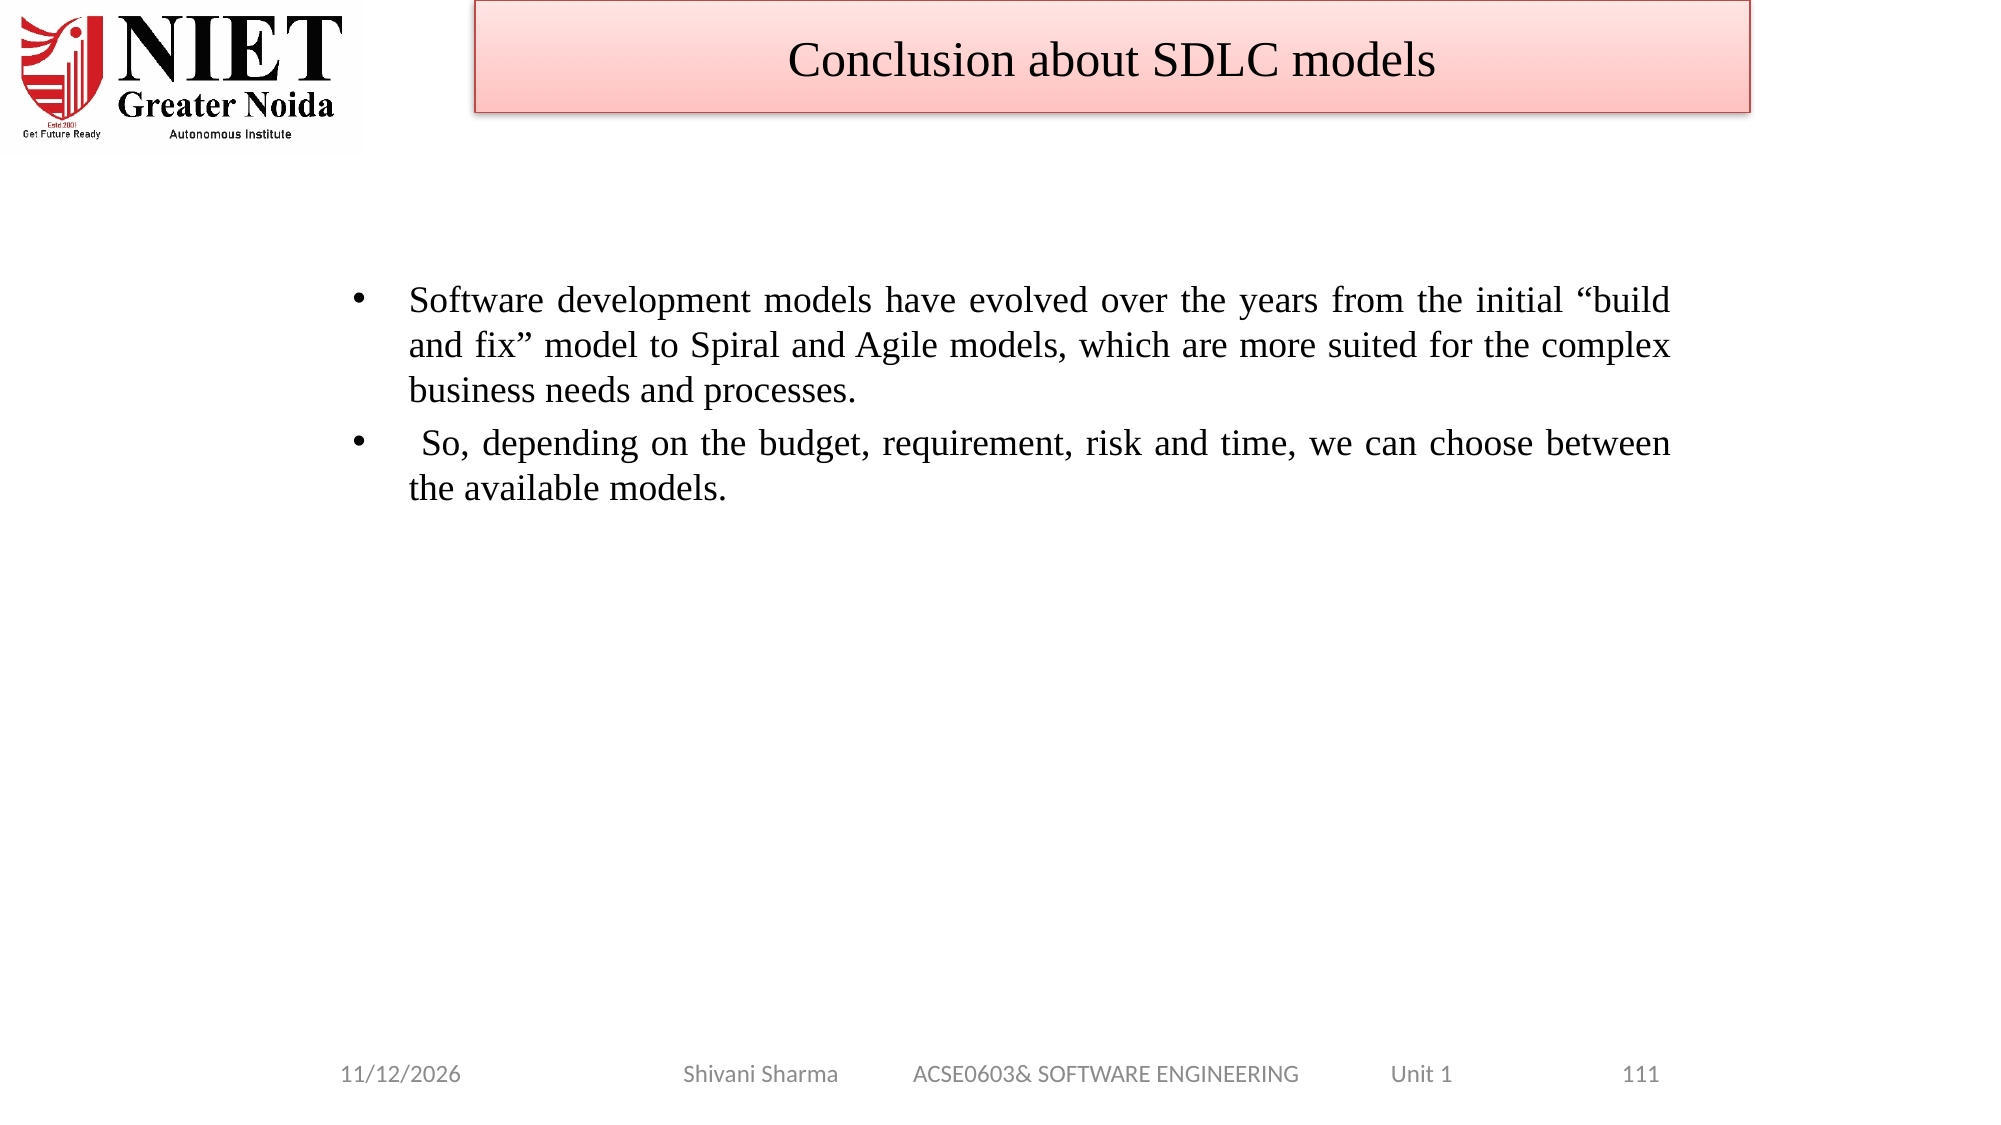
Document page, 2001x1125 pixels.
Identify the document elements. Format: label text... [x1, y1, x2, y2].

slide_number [324, 1042, 612, 1103]
footer Shivani Sharma ACSE0603& SOFTWARE ENGINEERING Unit 1 [612, 1042, 1325, 1103]
text_box Conclusion about SDLC models [474, 0, 1751, 113]
slide_number 111 [1325, 1042, 1675, 1103]
picture [0, 0, 363, 156]
list Software development models have evolved over the years from the initial “build and fix” model to Spiral and Agile models, which are more suited for the complex business needs and processes. So, depending on the budget, requirement, risk and time, we can choose between the available models. [337, 267, 1688, 930]
